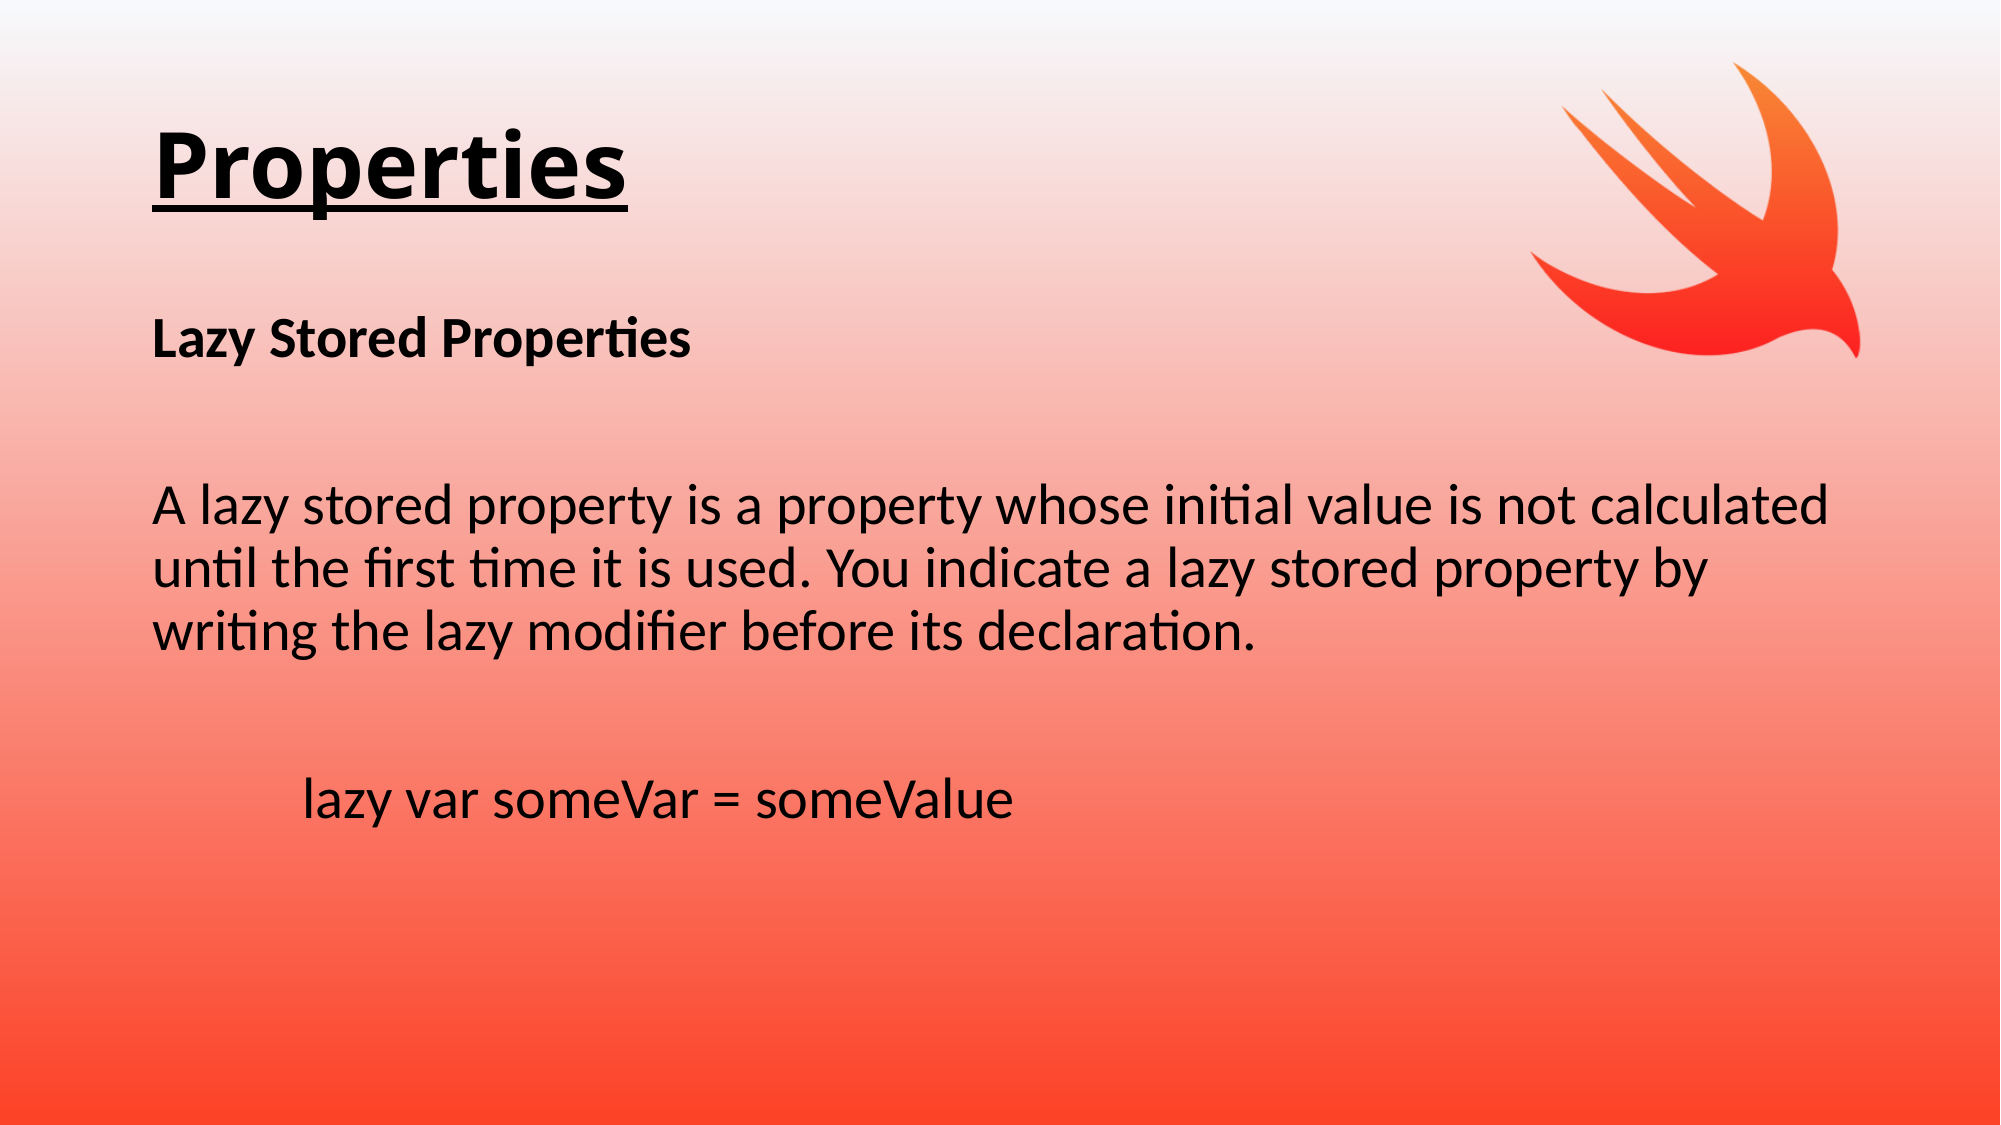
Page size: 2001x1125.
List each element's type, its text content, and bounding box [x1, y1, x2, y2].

list Lazy Stored Properties A lazy stored property is a property whose initial value is not calculated until the first time it is used. You indicate a lazy stored property by writing the lazy modifier before its declaration. lazy var someVar = someValue [137, 299, 1863, 1014]
picture [1530, 278, 1863, 299]
title Properties [137, 59, 1863, 278]
